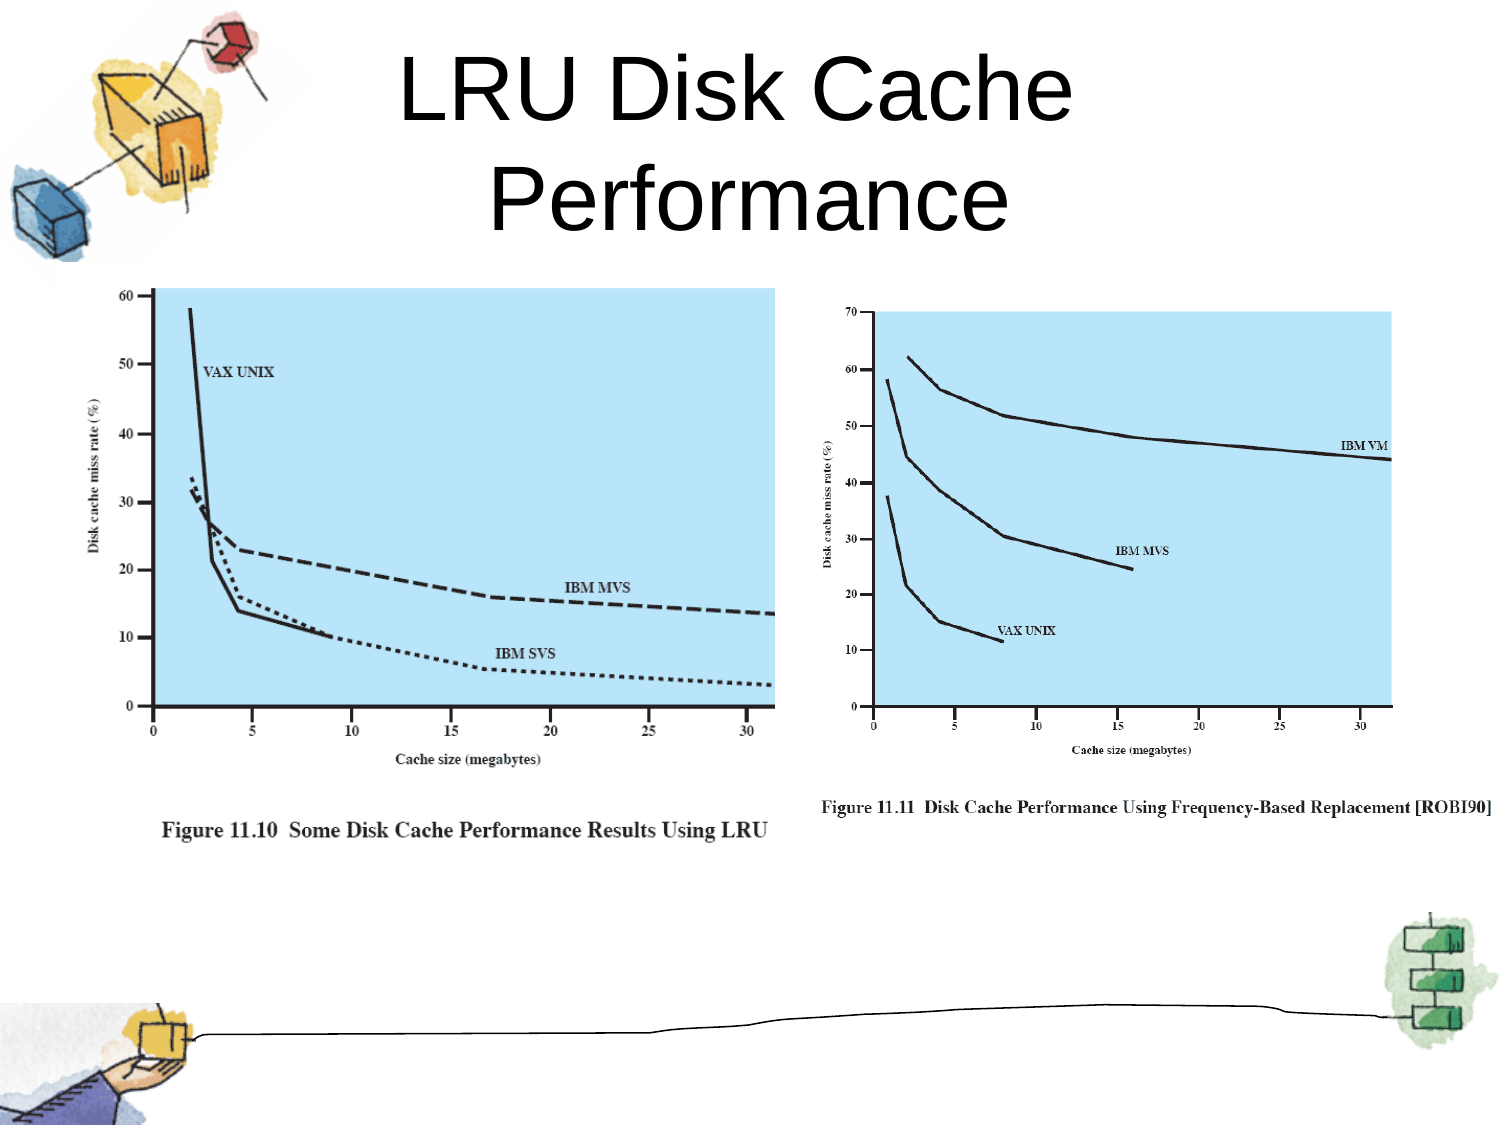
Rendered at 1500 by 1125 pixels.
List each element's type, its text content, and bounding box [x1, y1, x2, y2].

picture [1382, 912, 1500, 1050]
picture [0, 1003, 196, 1125]
picture [114, 0, 274, 44]
title LRU Disk Cache Performance [74, 44, 1426, 233]
picture [0, 85, 167, 288]
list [57, 262, 776, 851]
picture [787, 287, 1500, 826]
